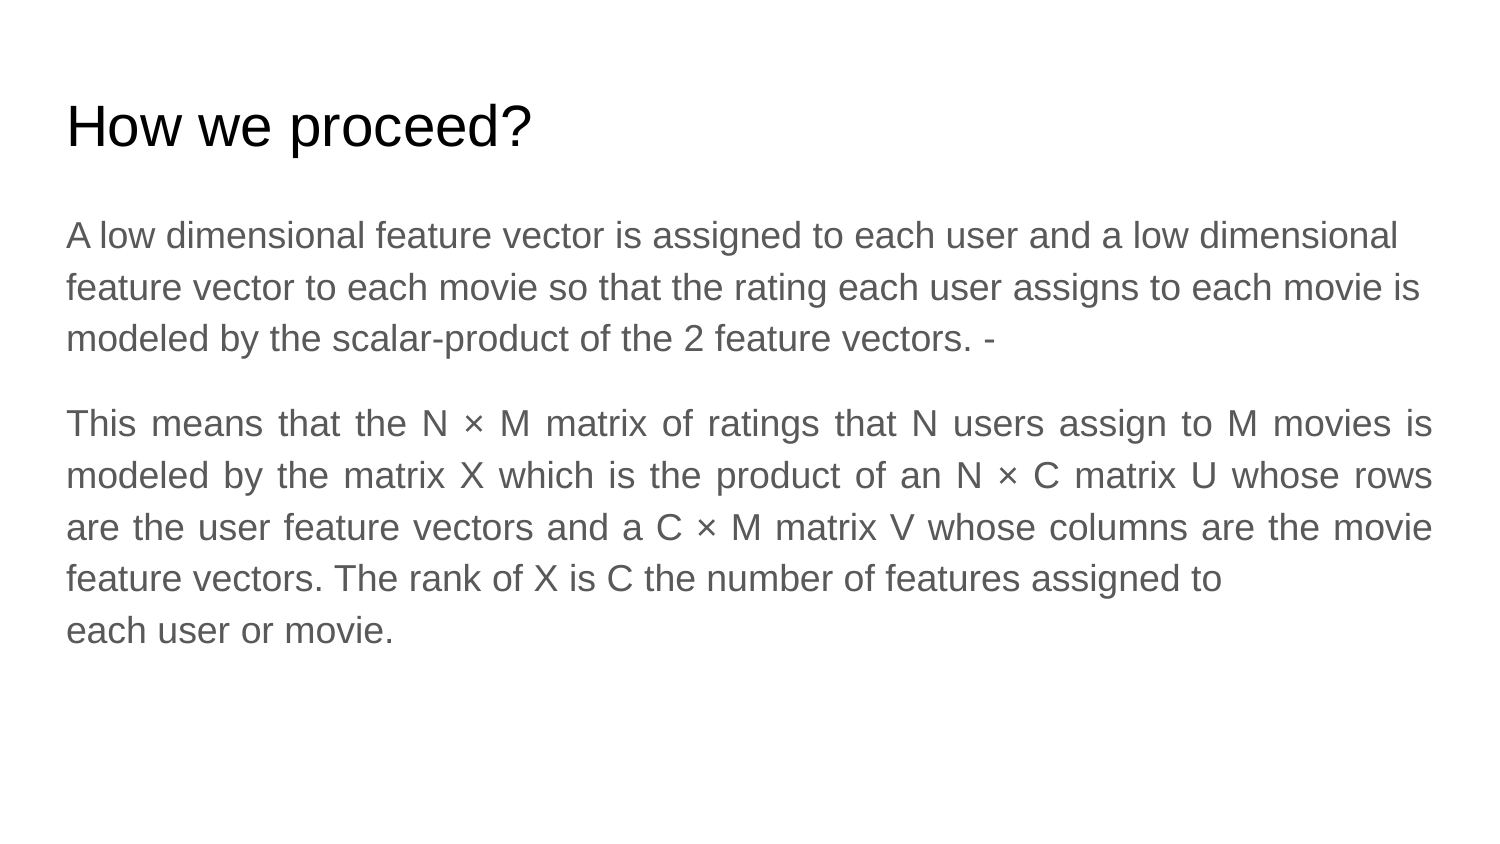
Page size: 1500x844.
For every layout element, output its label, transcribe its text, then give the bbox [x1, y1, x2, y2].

title How we proceed? [51, 72, 1449, 167]
list A low dimensional feature vector is assigned to each user and a low dimensional feature vector to each movie so that the rating each user assigns to each movie is modeled by the scalar-product of the 2 feature vectors. - This means that the N × M matrix of ratings that N users assign to M movies is modeled by the matrix X which is the product of an N × C matrix U whose rows are the user feature vectors and a C × M matrix V whose columns are the movie feature vectors. The rank of X is C the number of features assigned to each user or movie. [51, 189, 1449, 750]
